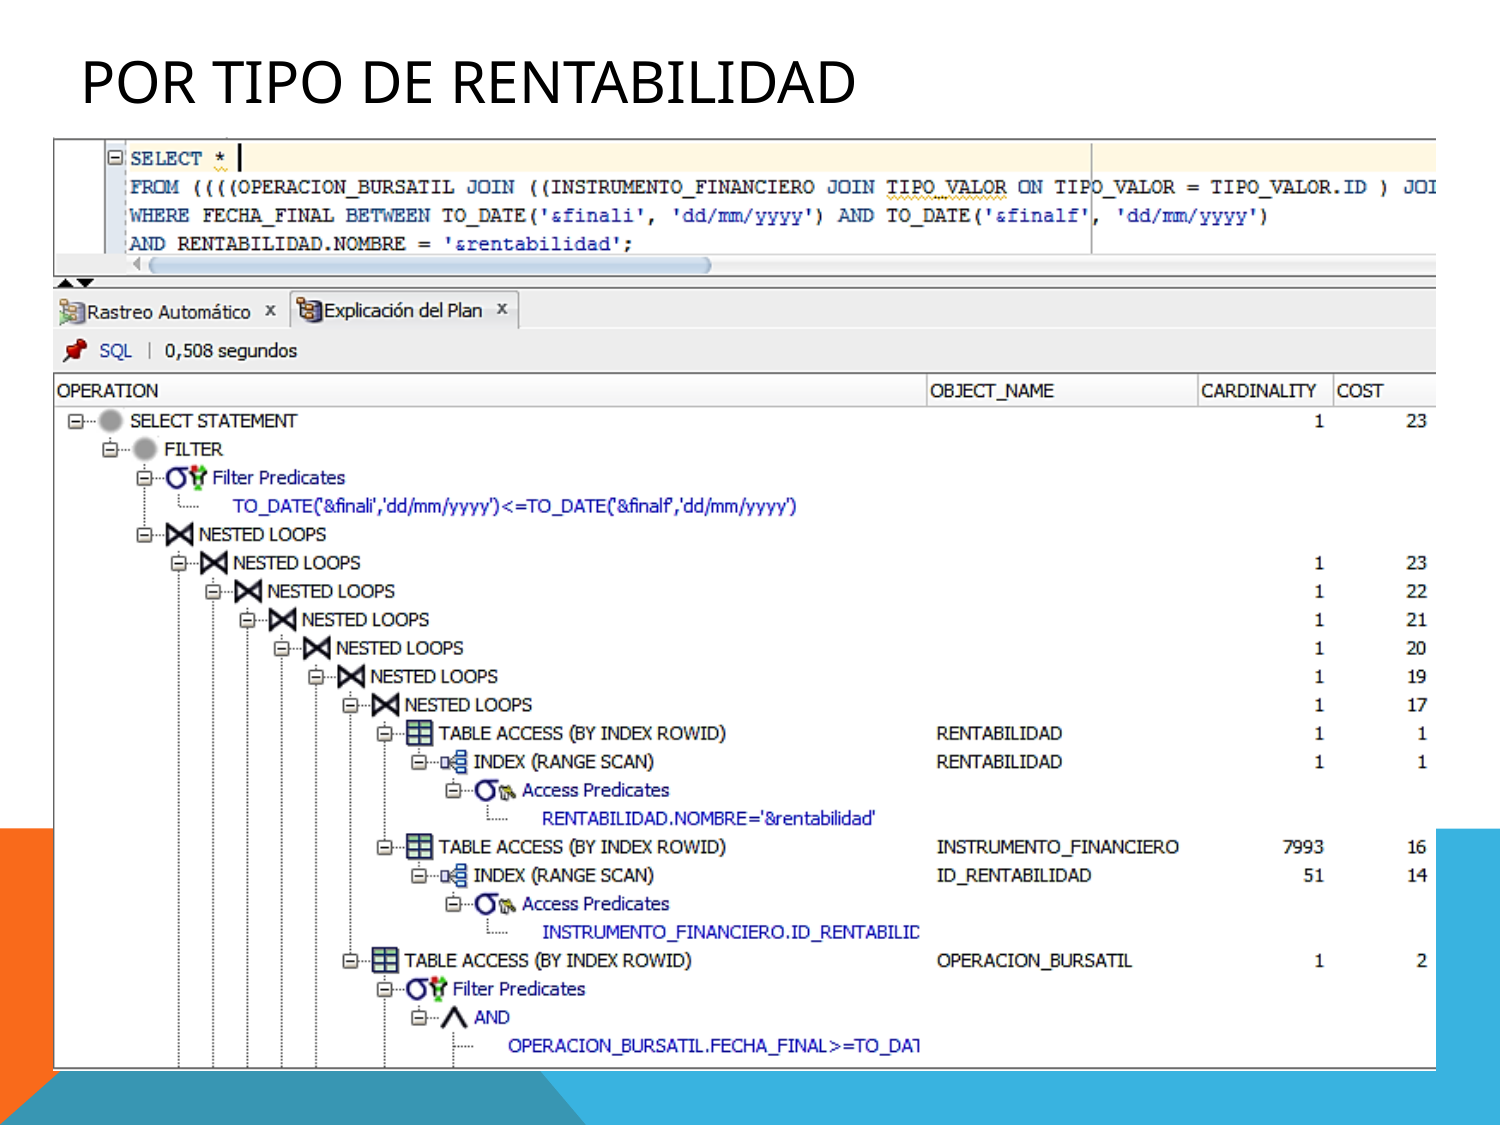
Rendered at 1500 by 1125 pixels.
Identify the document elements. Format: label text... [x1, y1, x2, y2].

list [52, 136, 1436, 1071]
title POR TIPO DE RENTABILIDAD [64, 0, 1415, 134]
